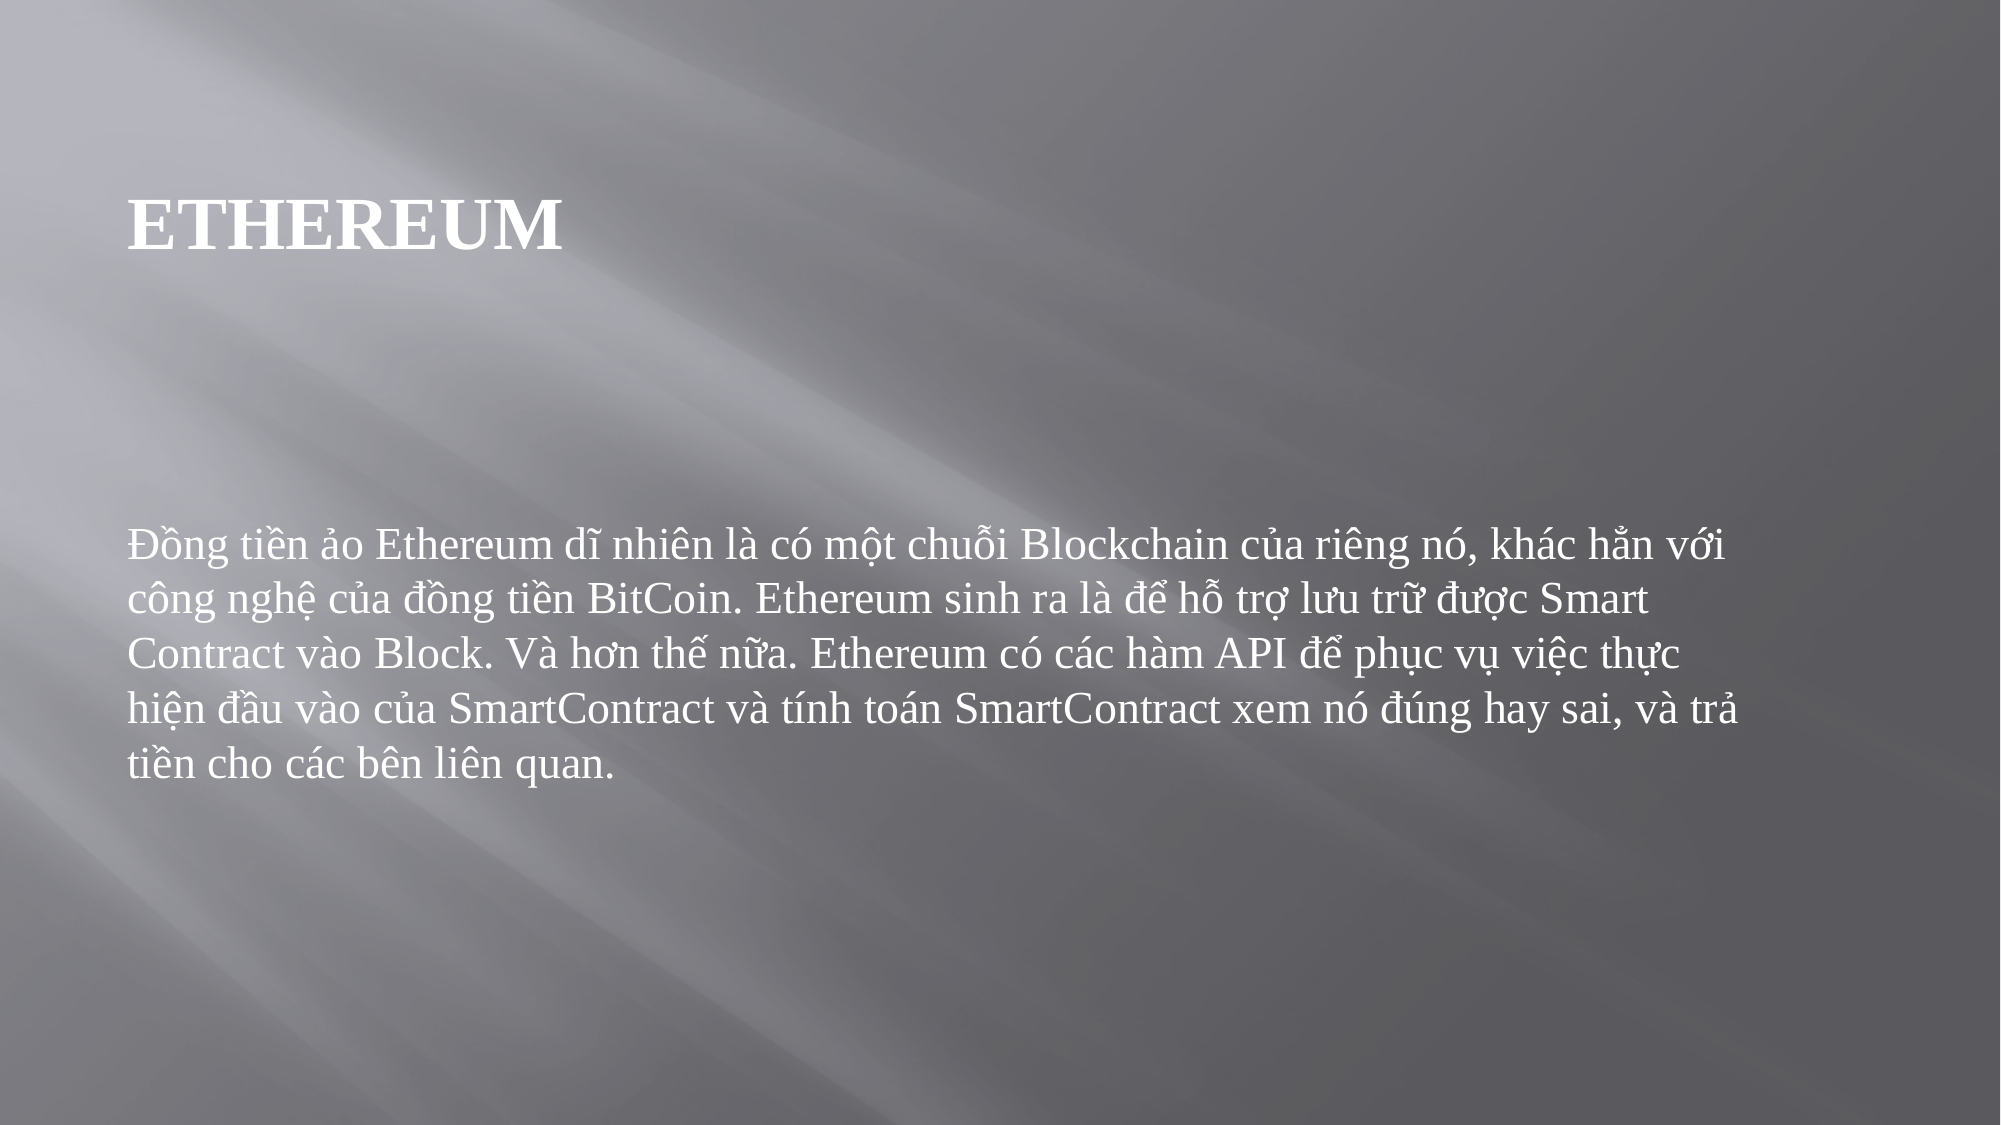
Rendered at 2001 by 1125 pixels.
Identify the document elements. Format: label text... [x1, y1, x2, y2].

text_box Ethereum [112, 99, 1775, 339]
text_box Đồng tiền ảo Ethereum dĩ nhiên là có một chuỗi Blockchain của riêng nó, khác hẳn với công nghệ của đồng tiền BitCoin. Ethereum sinh ra là để hỗ trợ lưu trữ được Smart Contract vào Block. Và hơn thế nữa. Ethereum có các hàm API để phục vụ việc thực hiện đầu vào của SmartContract và tính toán SmartContract xem nó đúng hay sai, và trả tiền cho các bên liên quan. [112, 351, 1775, 950]
